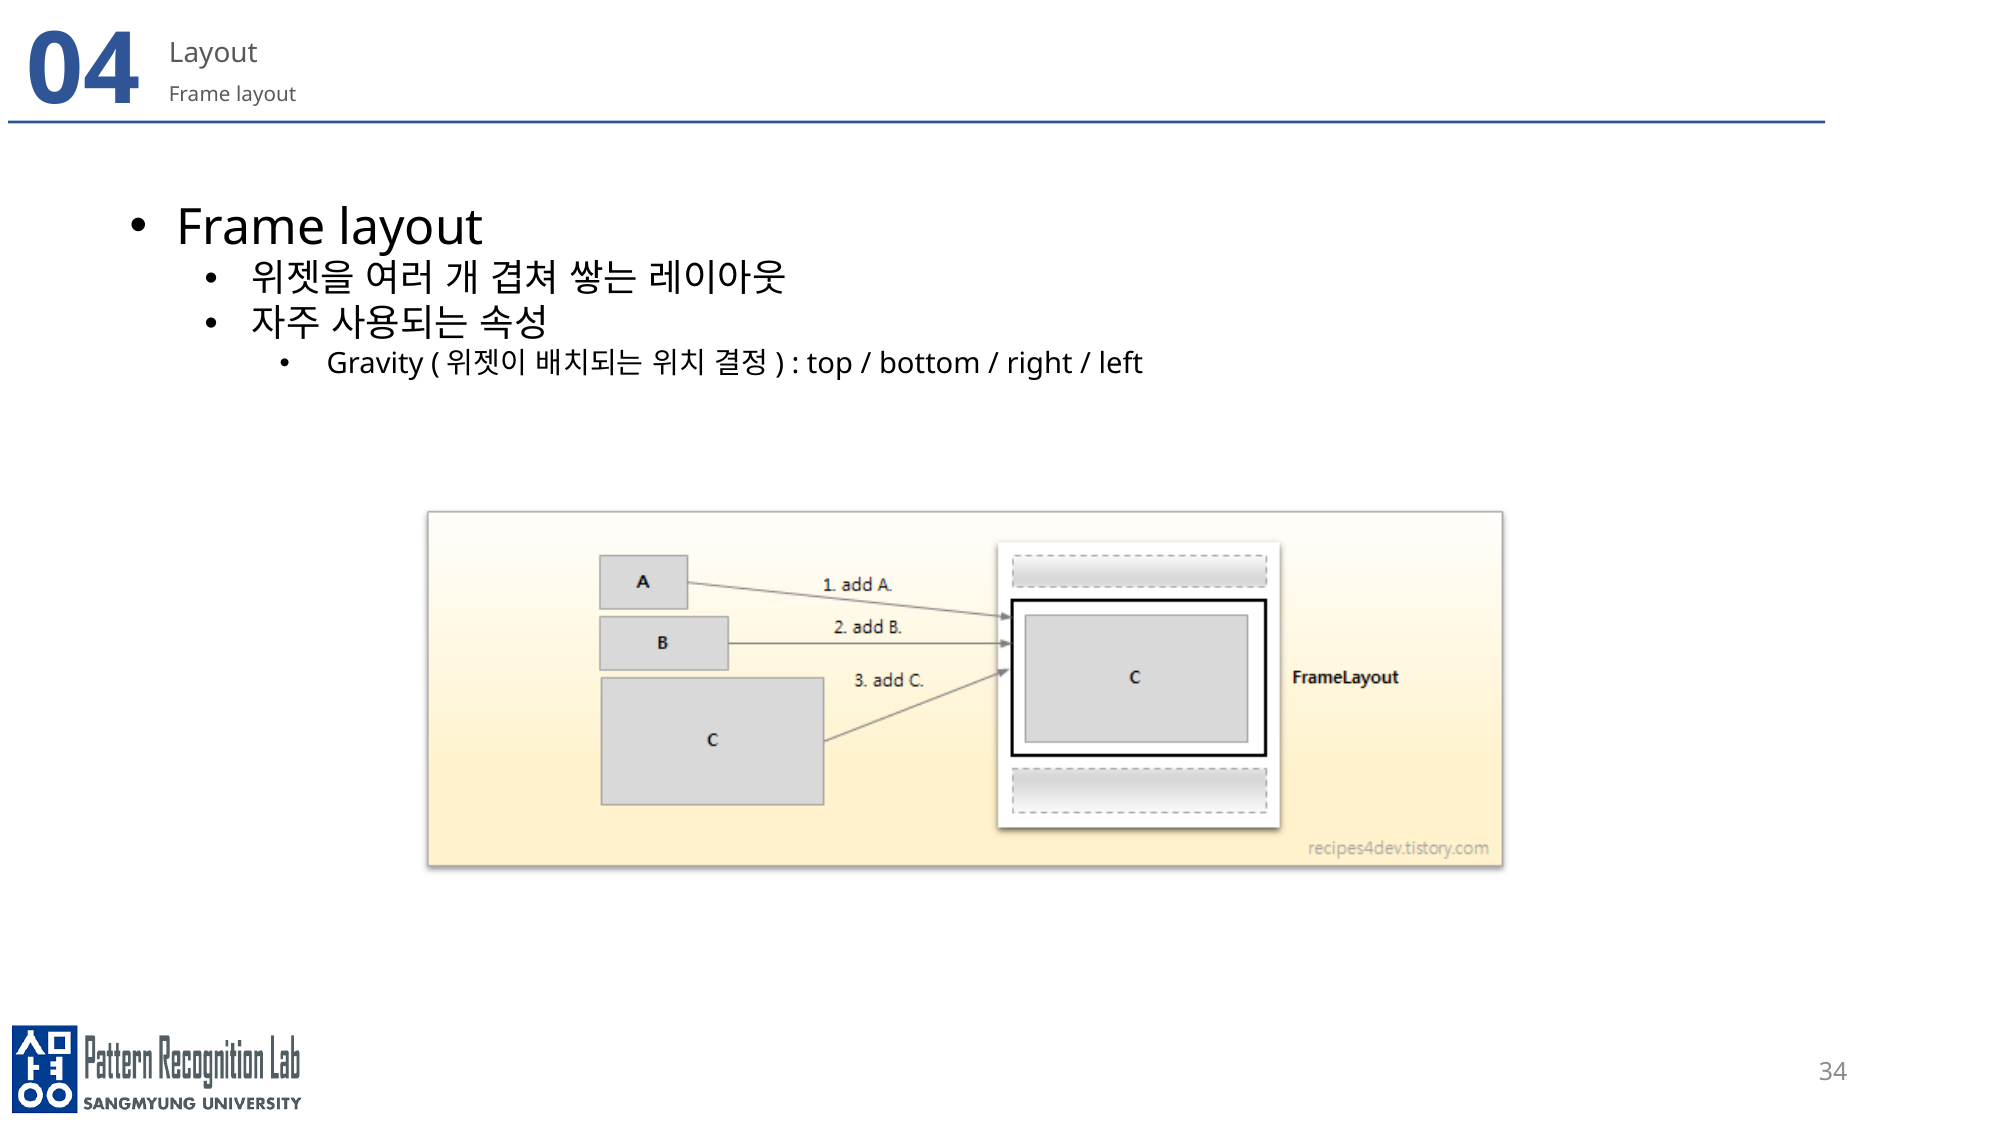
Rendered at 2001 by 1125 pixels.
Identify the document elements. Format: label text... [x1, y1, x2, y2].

title Layout [173, 30, 1879, 75]
list 04 [10, 9, 173, 127]
list Frame layout [173, 75, 1879, 114]
text_box Frame layout 위젯을 여러 개 겹쳐 쌓는 레이아웃 자주 사용되는 속성 Gravity (위젯이 배치되는 위치 결정) : top / bottom / right / left [114, 187, 1816, 387]
picture [418, 505, 1513, 881]
picture [8, 1022, 312, 1118]
slide_number 34 [1412, 1042, 1863, 1103]
